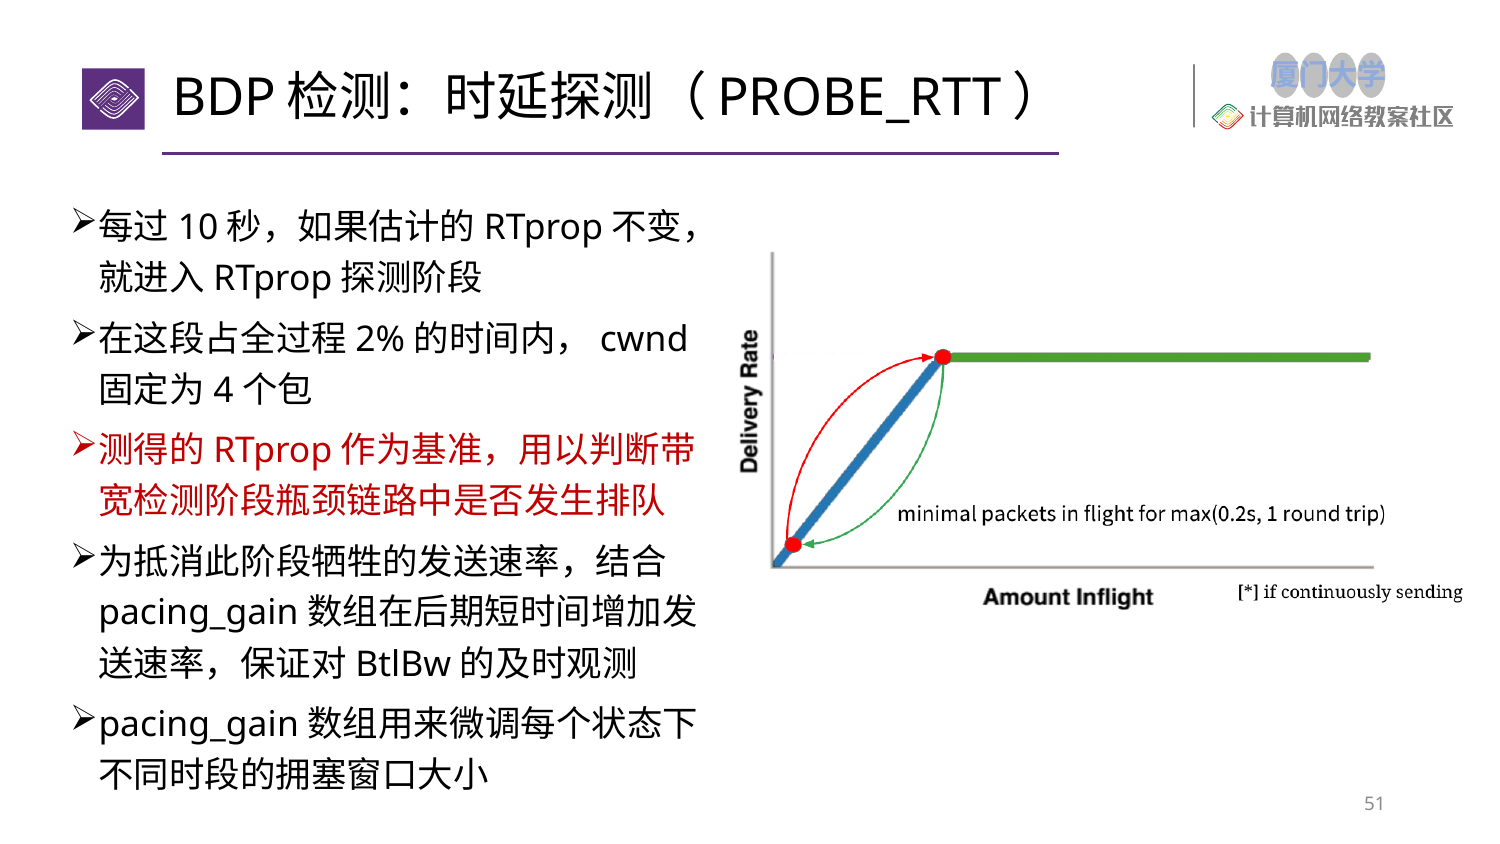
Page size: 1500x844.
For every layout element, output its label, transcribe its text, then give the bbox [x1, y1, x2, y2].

title BDP检测：时延探测（PROBE_RTT） [160, 44, 1173, 154]
text_box 每过10秒，如果估计的RTprop不变，就进入RTprop探测阶段 在这段占全过程2%的时间内，cwnd固定为4个包 测得的RTprop作为基准，用以判断带宽检测阶段瓶颈链路中是否发生排队 为抵消此阶段牺牲的发送速率，结合pacing_gain数组在后期短时间增加发送速率，保证对BtlBw的及时观测 pacing_gain数组用来微调每个状态下不同时段的拥塞窗口大小 [59, 190, 719, 801]
slide_number 51 [1059, 782, 1397, 827]
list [734, 243, 1474, 613]
